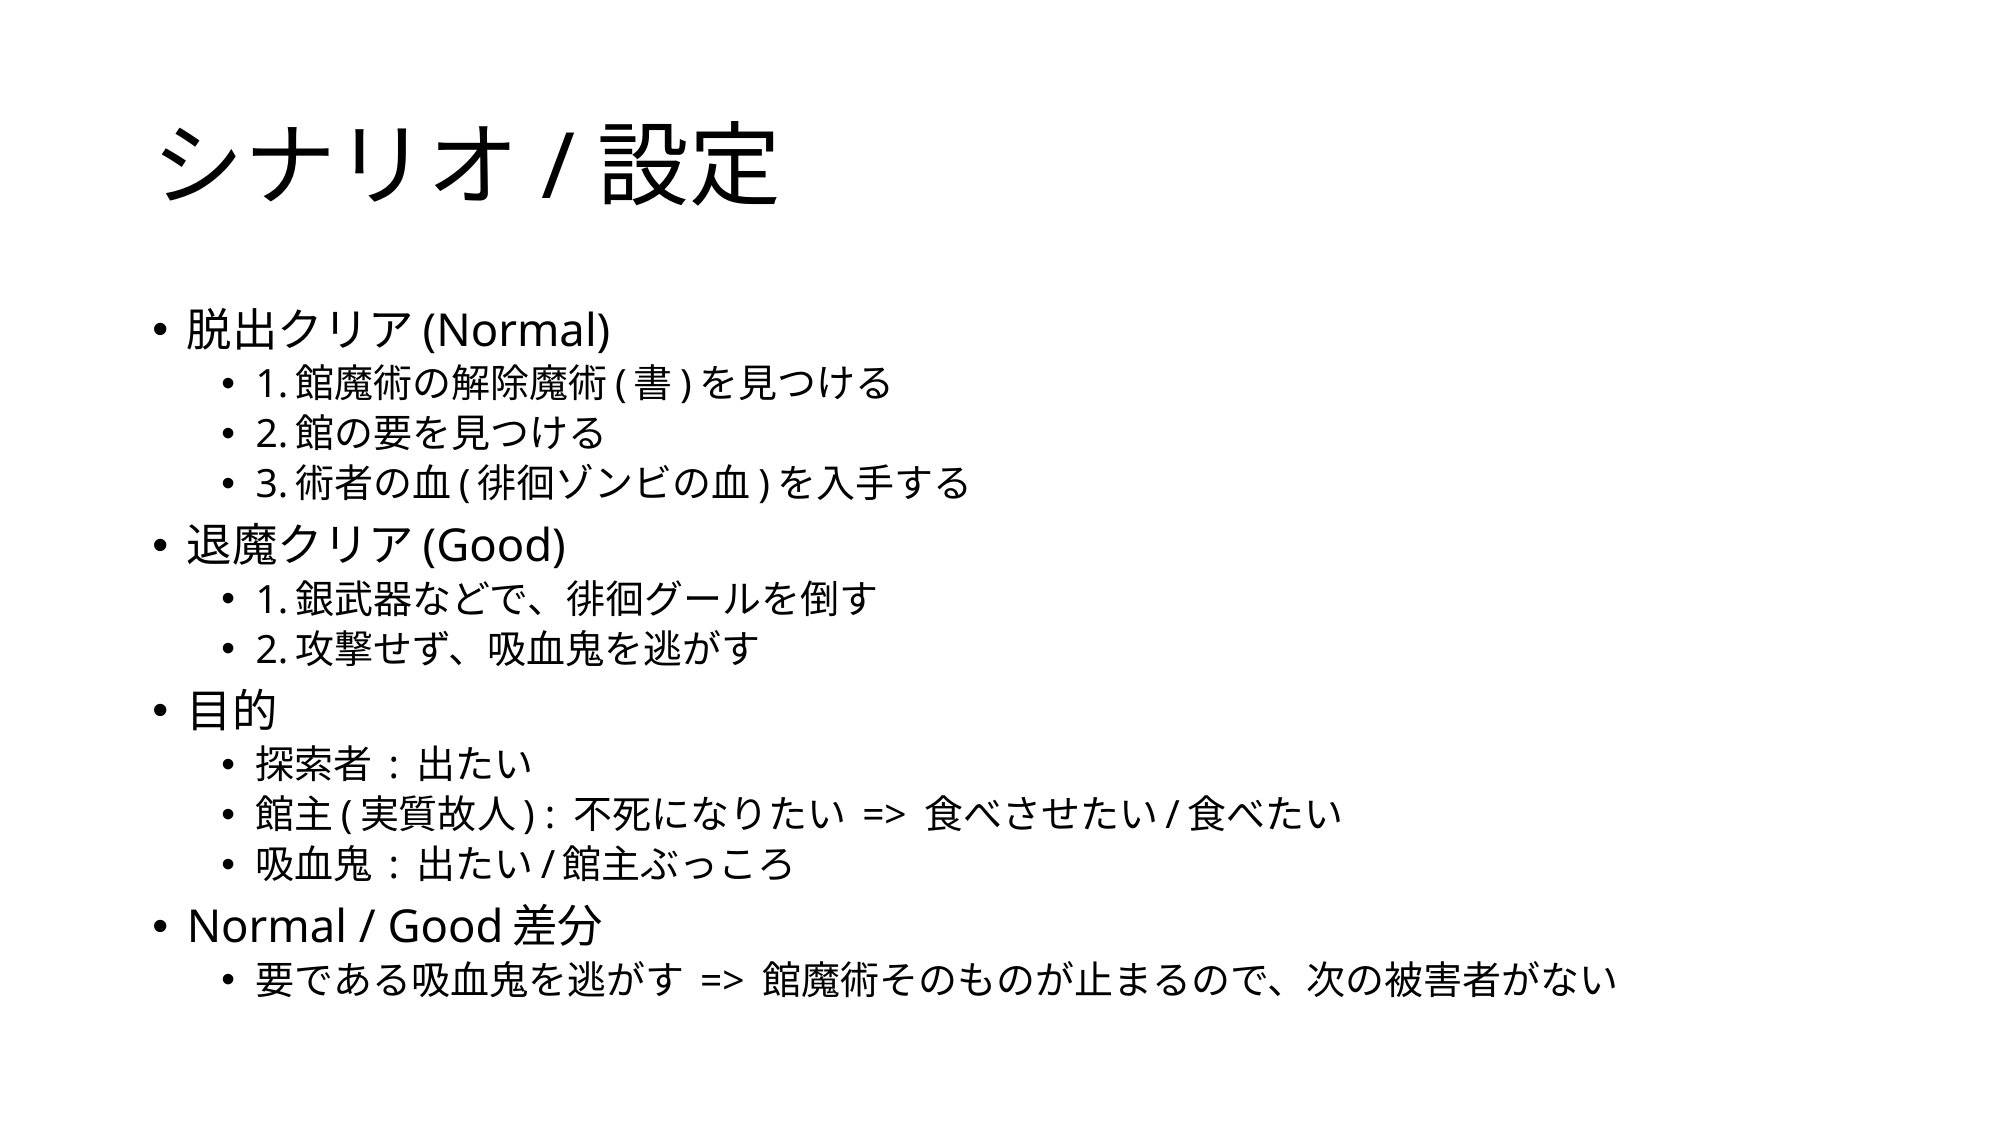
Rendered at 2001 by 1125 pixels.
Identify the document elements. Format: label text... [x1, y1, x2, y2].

list 脱出クリア(Normal) 1.館魔術の解除魔術(書)を見つける 2.館の要を見つける 3.術者の血(徘徊ゾンビの血)を入手する 退魔クリア(Good) 1.銀武器などで、徘徊グールを倒す 2.攻撃せず、吸血鬼を逃がす 目的 探索者 : 出たい 館主(実質故人) : 不死になりたい => 食べさせたい/食べたい 吸血鬼 : 出たい/館主ぶっころ Normal / Good差分 要である吸血鬼を逃がす => 館魔術そのものが止まるので、次の被害者がない [137, 299, 1863, 1014]
title シナリオ/設定 [137, 59, 1863, 278]
